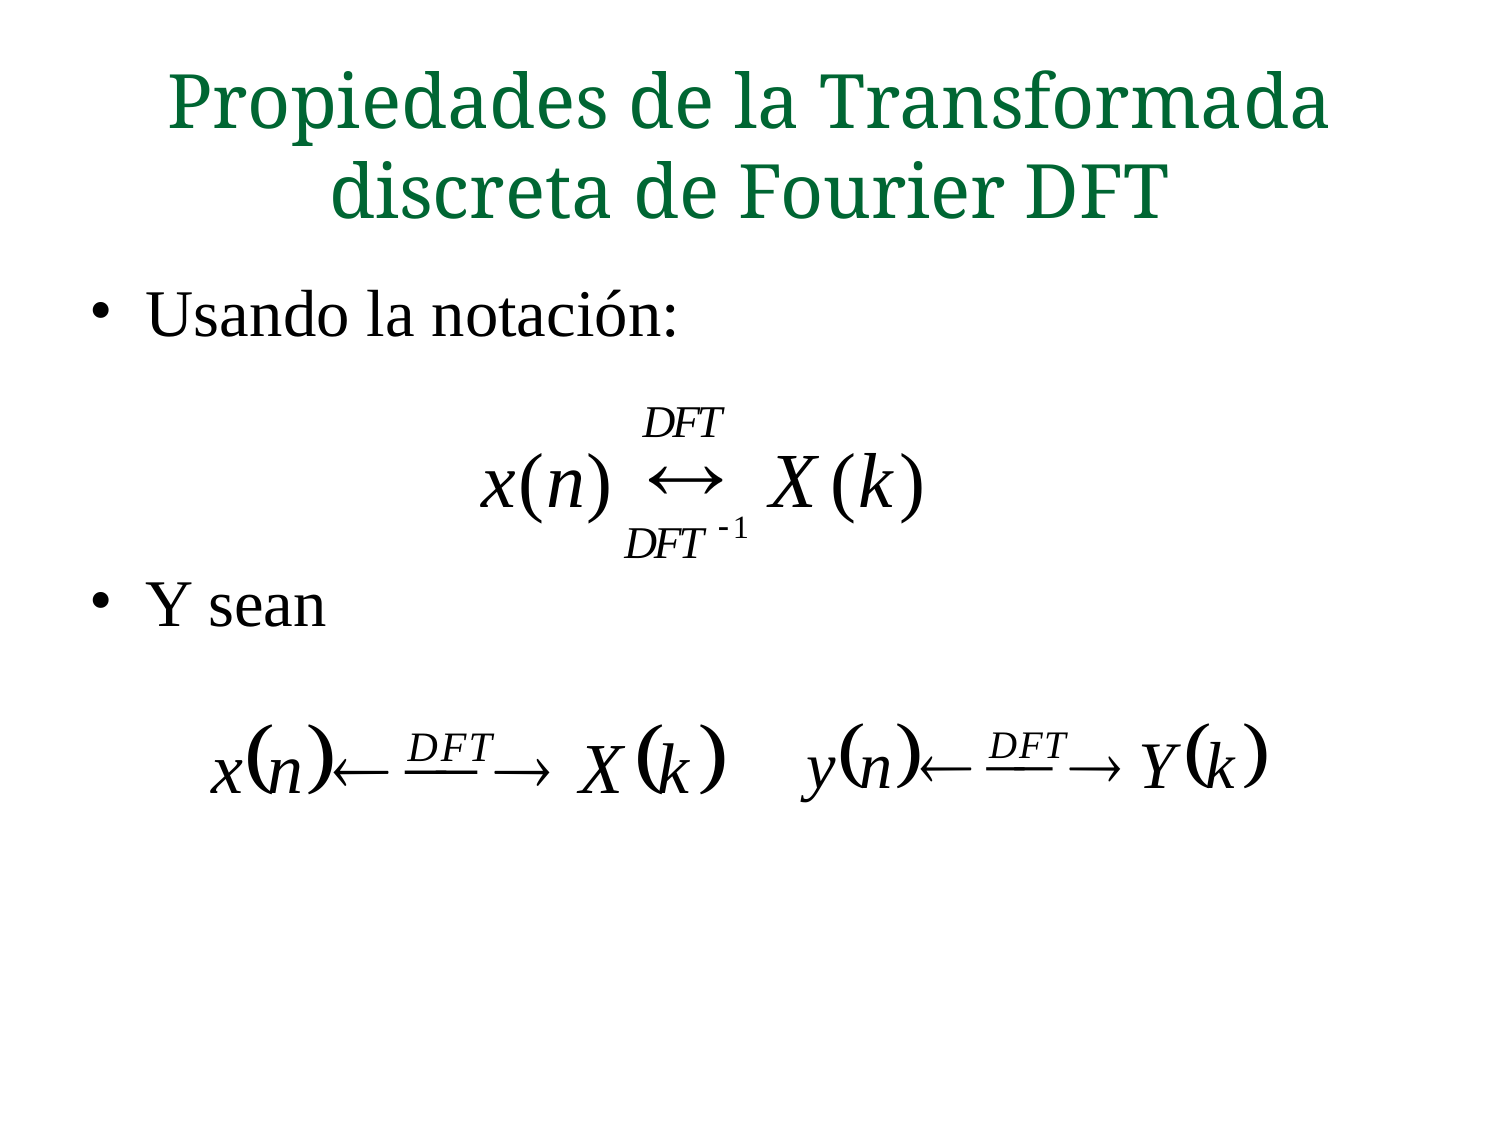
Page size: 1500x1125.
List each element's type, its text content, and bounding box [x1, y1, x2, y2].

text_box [197, 715, 730, 824]
list Usando la notación: Y sean [75, 262, 1400, 543]
title Propiedades de la Transformada discreta de Fourier DFT [75, 45, 1425, 271]
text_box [790, 715, 1272, 816]
list Usando la notación: Y sean [75, 544, 1400, 870]
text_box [466, 384, 940, 573]
